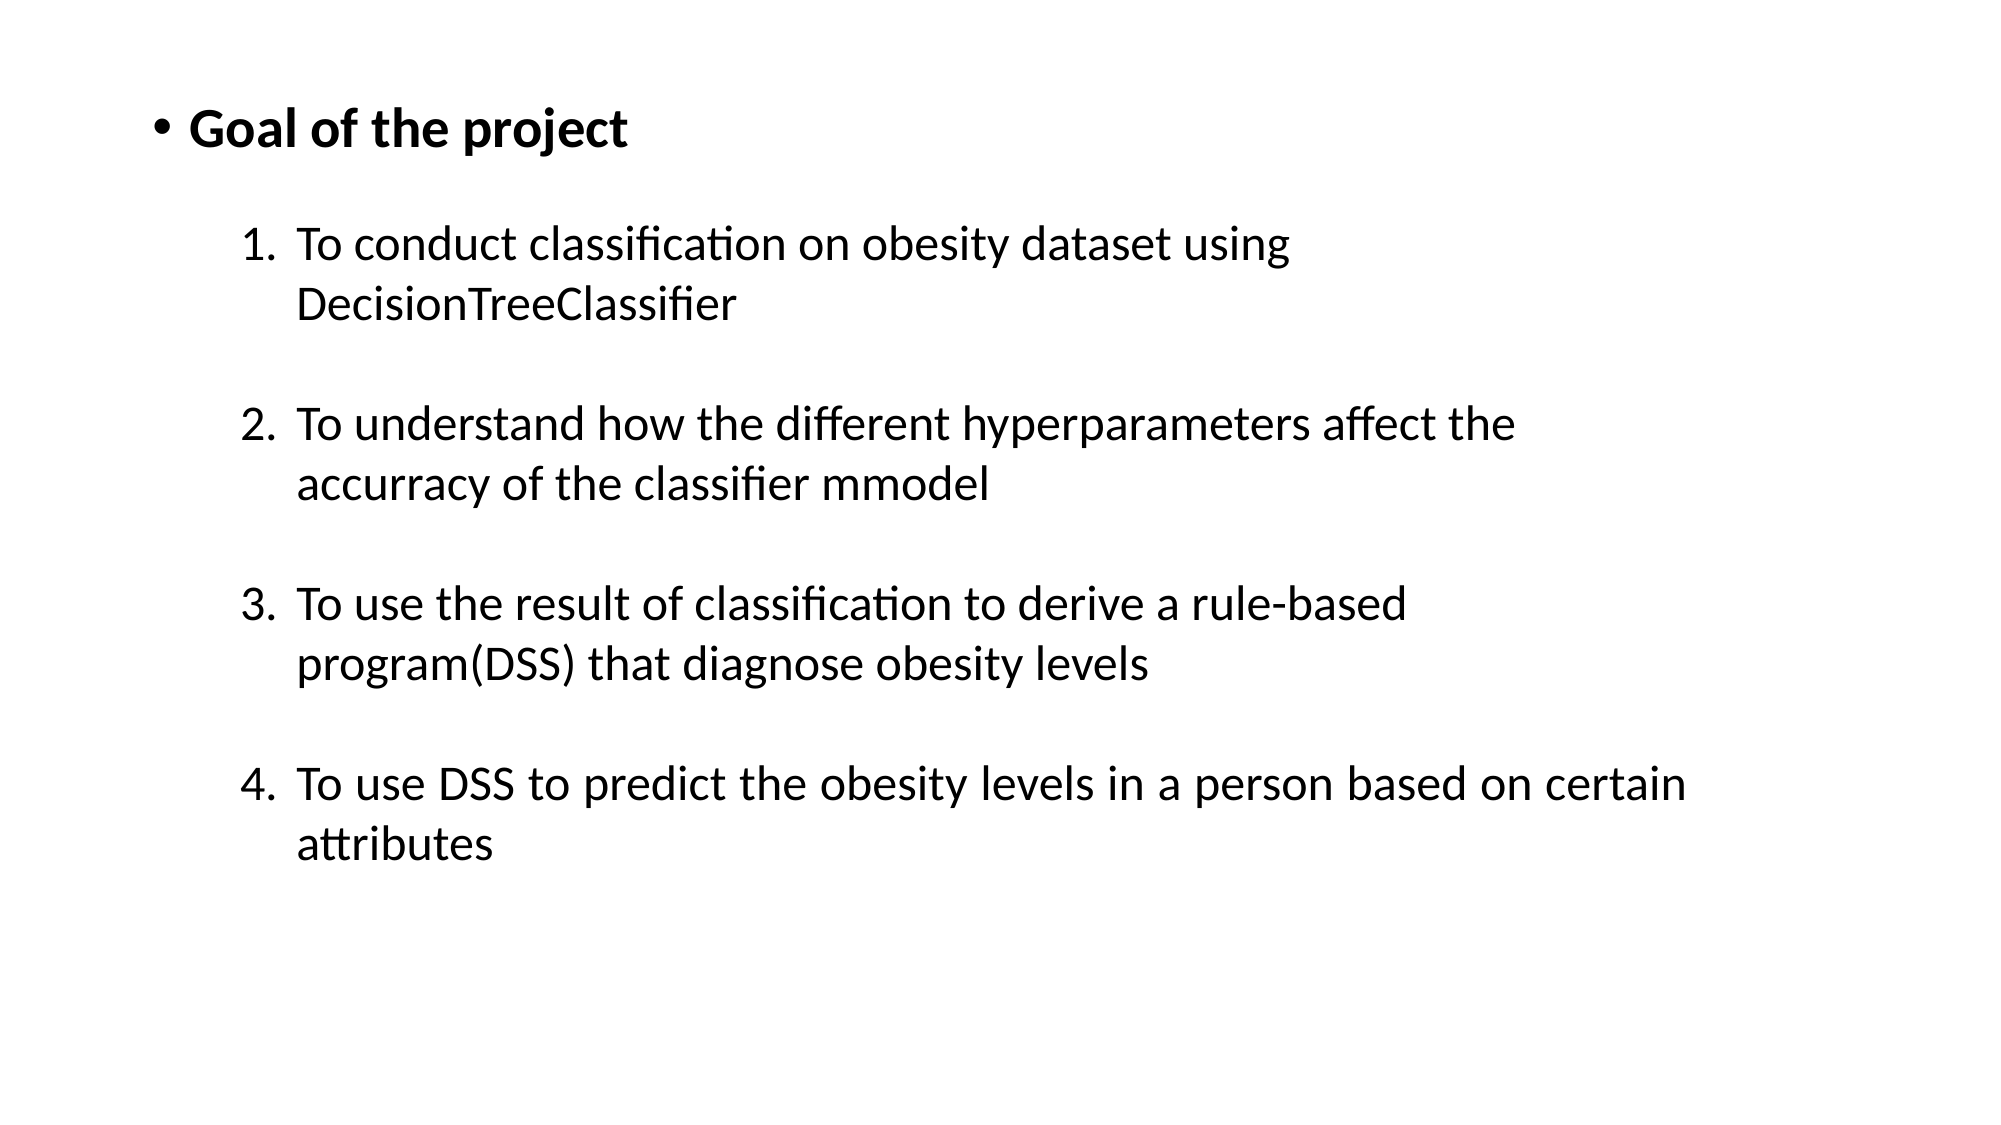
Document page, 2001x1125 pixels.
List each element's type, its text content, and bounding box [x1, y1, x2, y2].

text_box To conduct classification on obesity dataset using DecisionTreeClassifier To understand how the different hyperparameters affect the accurracy of the classifier mmodel To use the result of classification to derive a rule-based program(DSS) that diagnose obesity levels To use DSS to predict the obesity levels in a person based on certain attributes [225, 203, 1703, 999]
list Goal of the project [137, 91, 647, 170]
